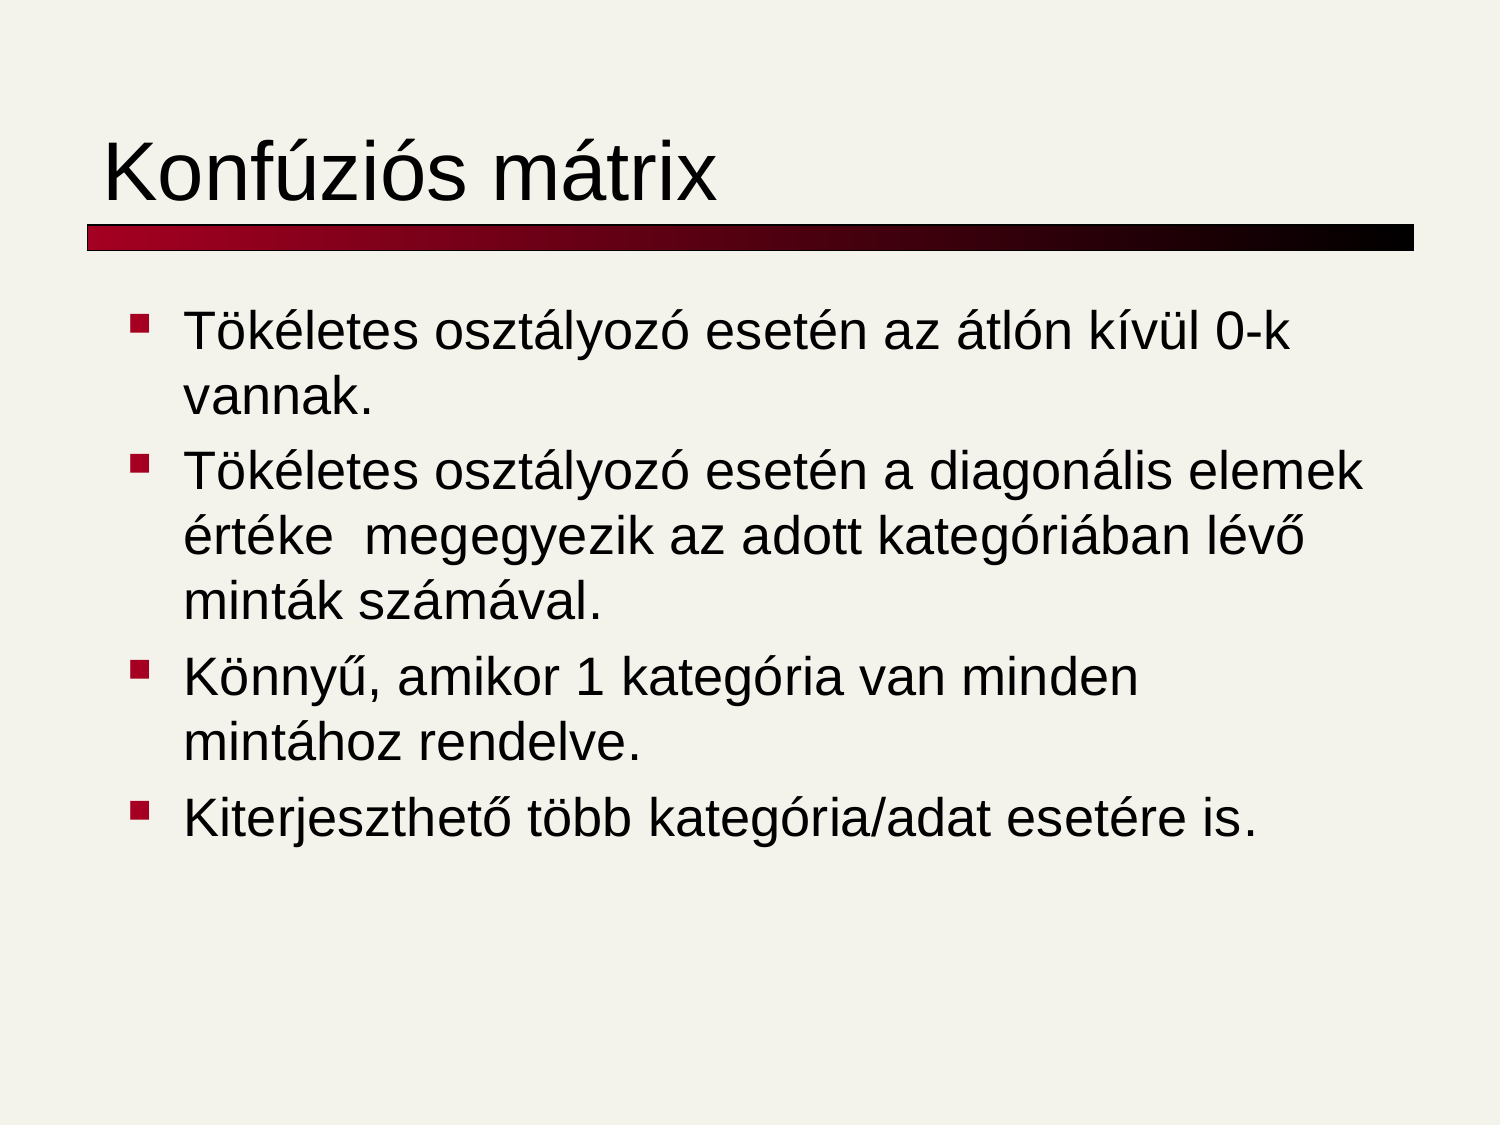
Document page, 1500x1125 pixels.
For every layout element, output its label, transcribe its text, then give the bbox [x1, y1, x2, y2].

title Konfúziós mátrix [87, 62, 1413, 225]
